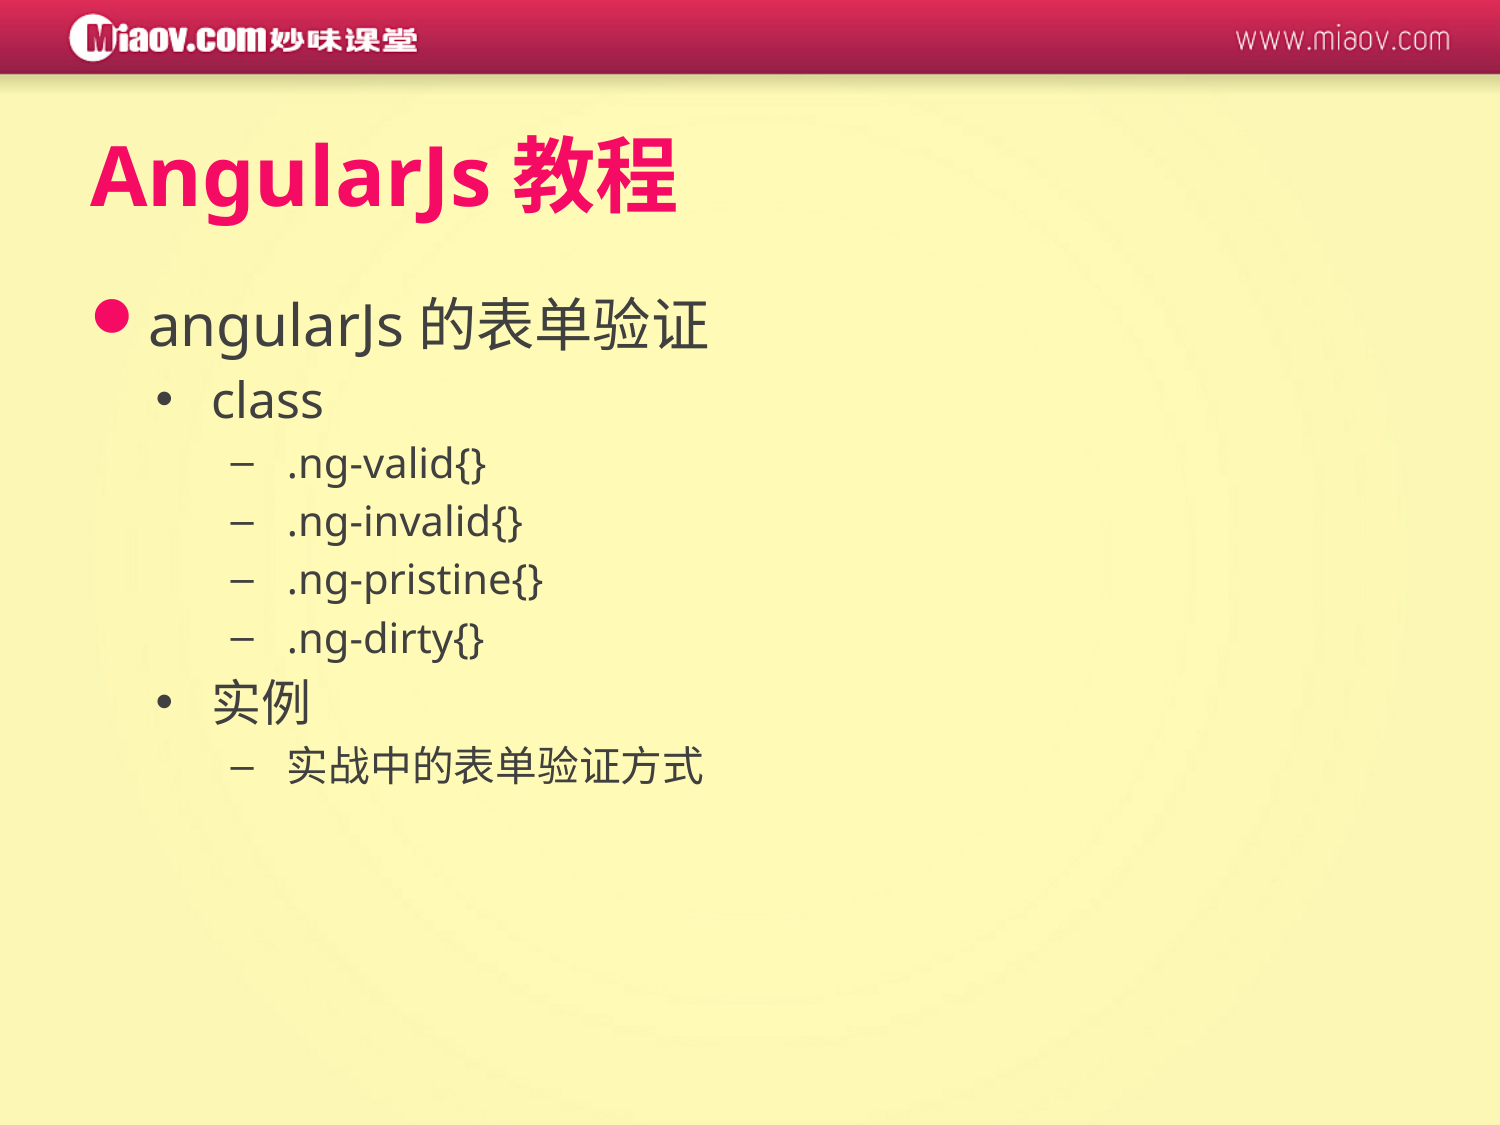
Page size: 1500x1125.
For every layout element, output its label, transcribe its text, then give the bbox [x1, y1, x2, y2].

list angularJs的表单验证 class .ng-valid{} .ng-invalid{} .ng-pristine{} .ng-dirty{} 实例 实战中的表单验证方式 [74, 280, 1426, 1036]
picture [0, 0, 1500, 1125]
title AngularJs教程 [74, 79, 1426, 268]
